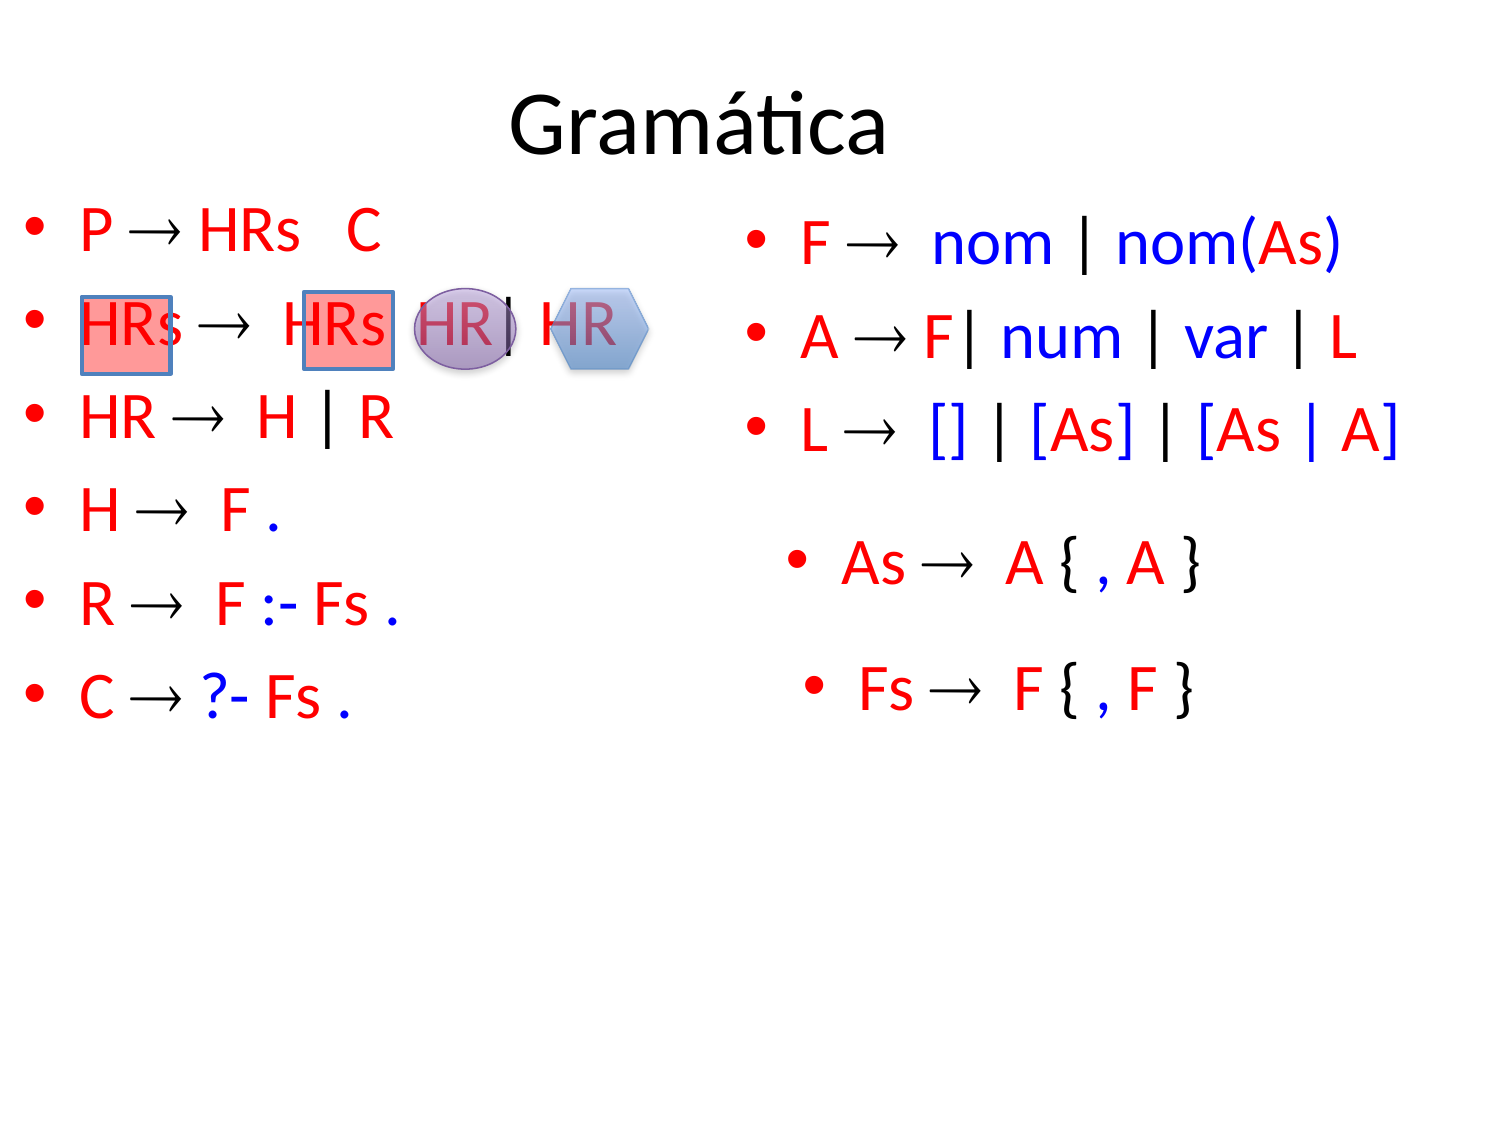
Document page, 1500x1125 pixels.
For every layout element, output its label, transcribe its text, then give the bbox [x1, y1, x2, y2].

text_box [550, 287, 650, 370]
text_box Fs  F { , F } [787, 636, 1361, 741]
list P  HRs C HRs  HRs HR| HR HR  H | R H  F . R  F :- Fs . C  ?- Fs . [8, 177, 662, 760]
text_box [80, 295, 173, 376]
text_box As  A { , A } [770, 510, 1344, 614]
text_box [413, 287, 517, 370]
text_box [302, 290, 395, 371]
text_box F  nom | nom(As) A  F| num | var | L L  [] | [As] | [As | A] [729, 190, 1500, 494]
title Gramática [5, 19, 1394, 216]
